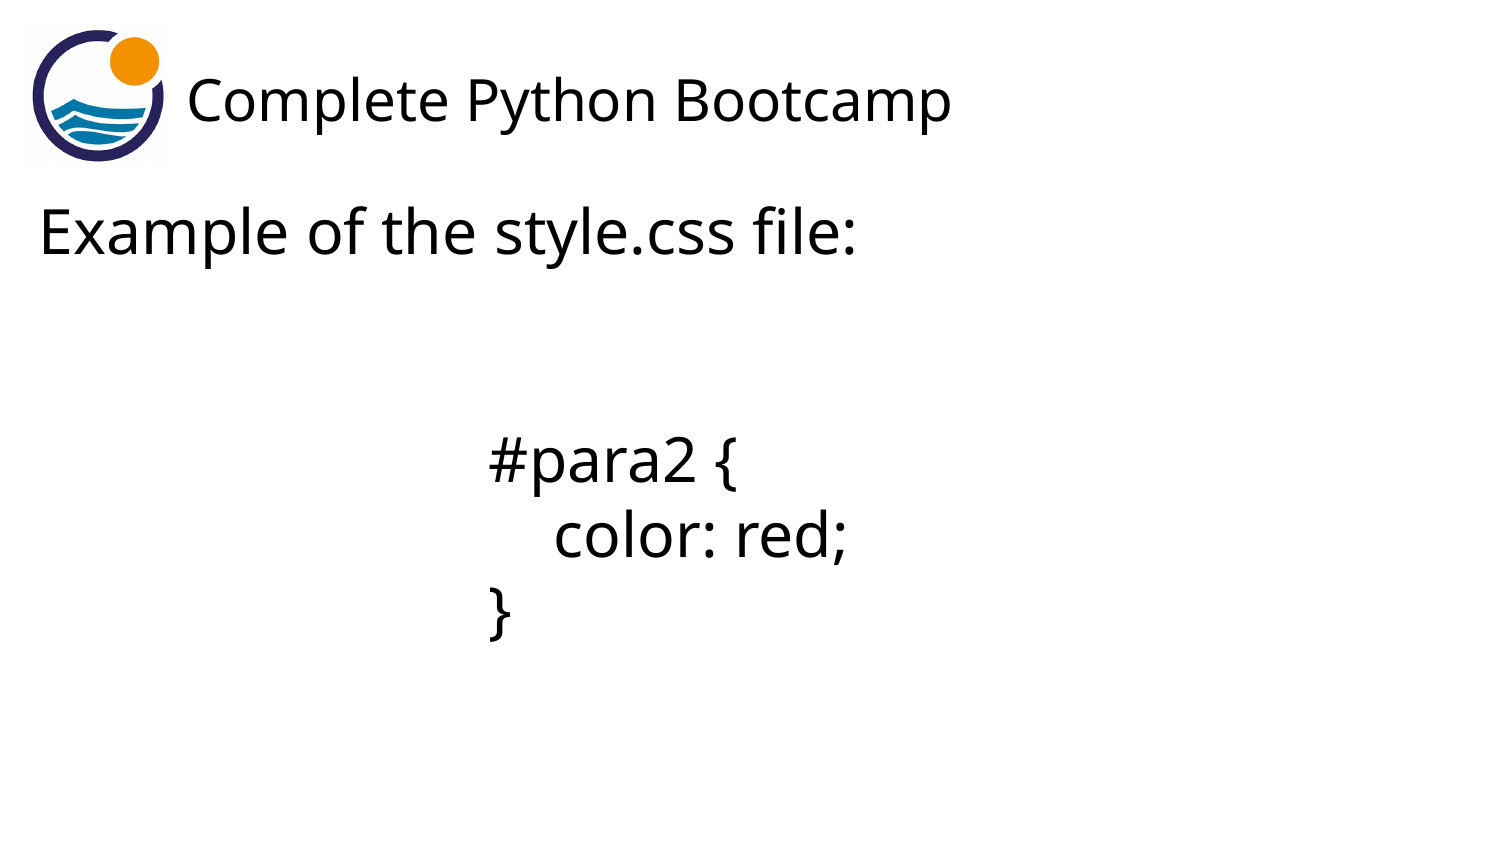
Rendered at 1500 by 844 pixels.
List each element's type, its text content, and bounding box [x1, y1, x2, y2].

picture [24, 24, 172, 167]
title Complete Python Bootcamp [176, 48, 1449, 143]
list Example of the style.css file: #para2 { color: red; } [24, 166, 1476, 727]
